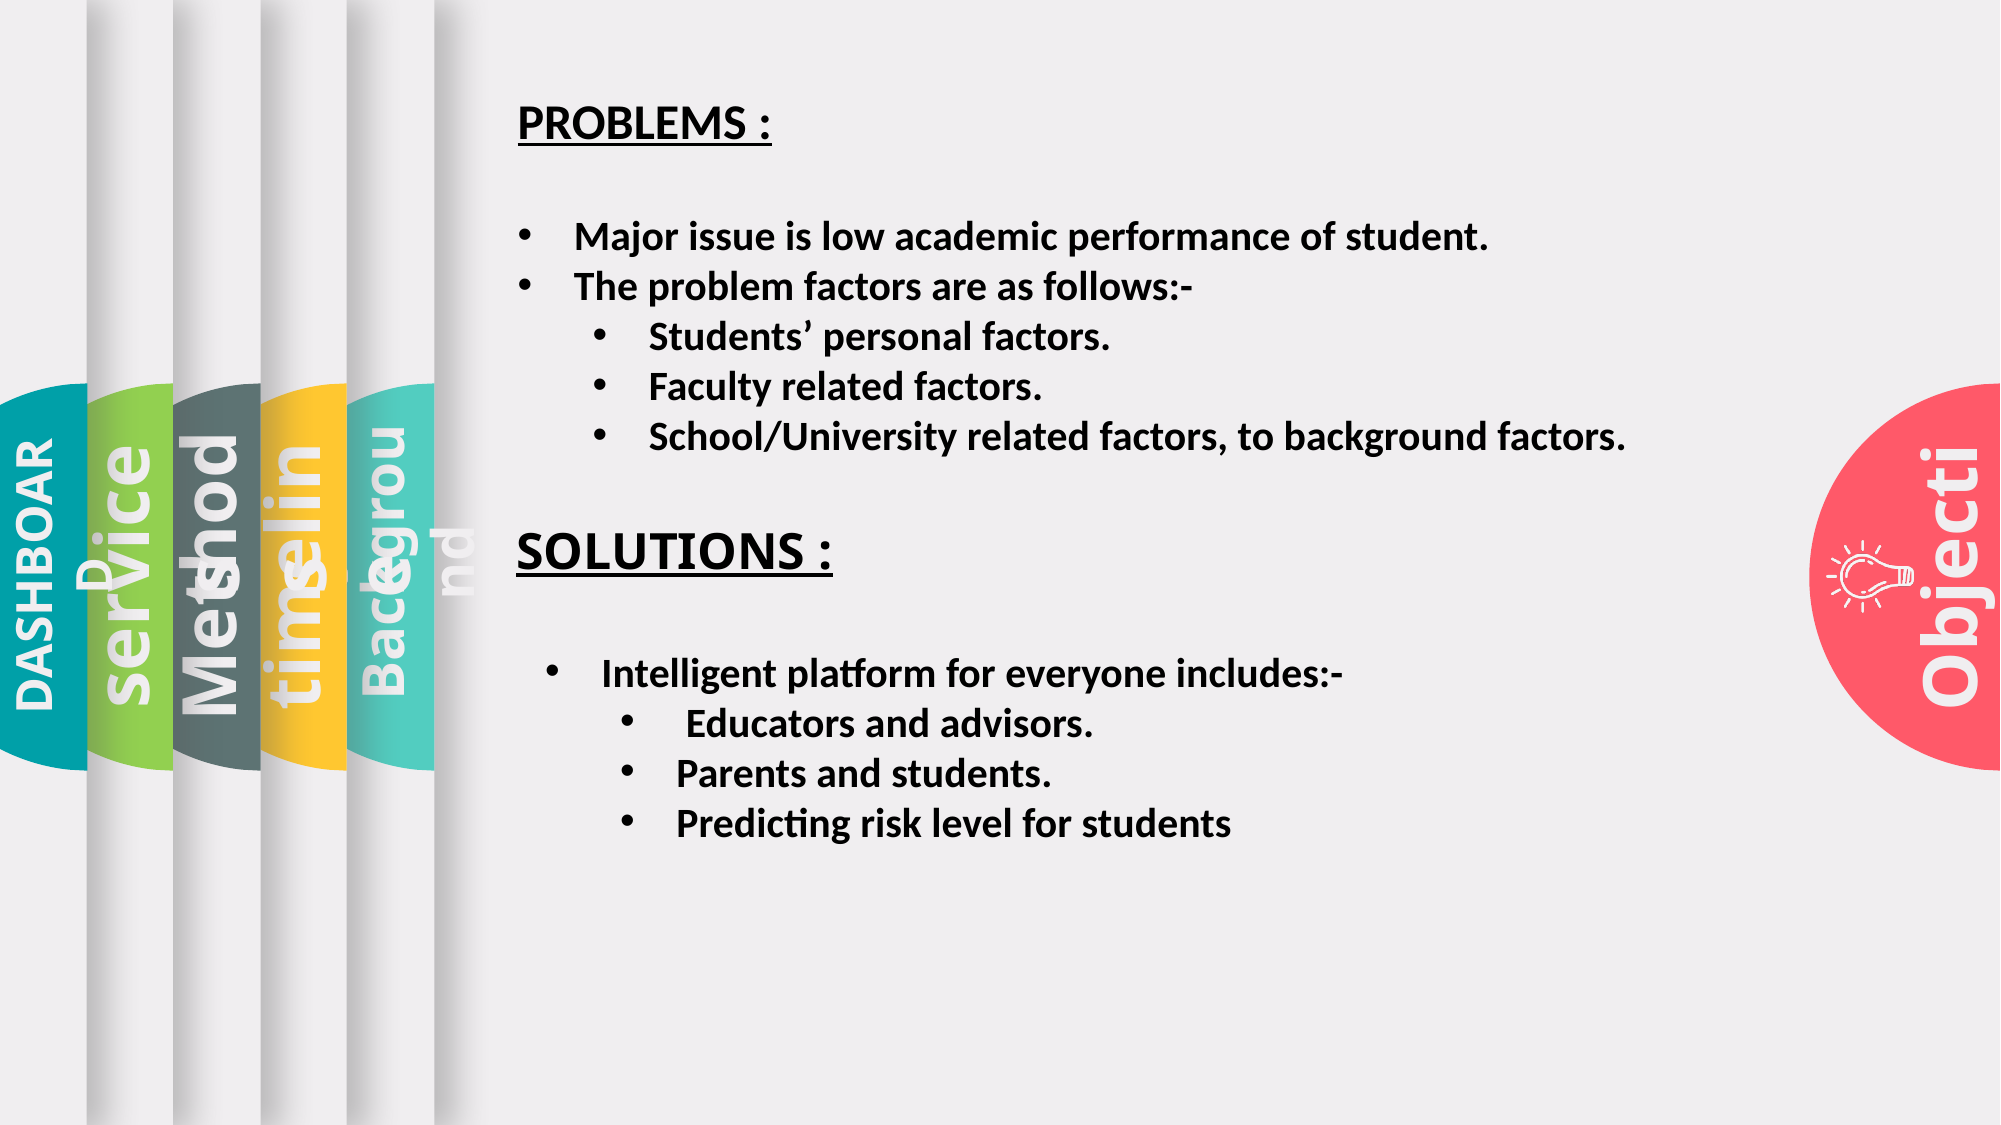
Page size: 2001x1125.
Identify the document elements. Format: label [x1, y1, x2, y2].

text_box [261, 0, 347, 1125]
text_box [347, 0, 435, 1125]
text_box [173, 0, 261, 1125]
text_box [88, 0, 173, 1125]
text_box [435, 0, 2000, 1125]
text_box [0, 0, 88, 1125]
